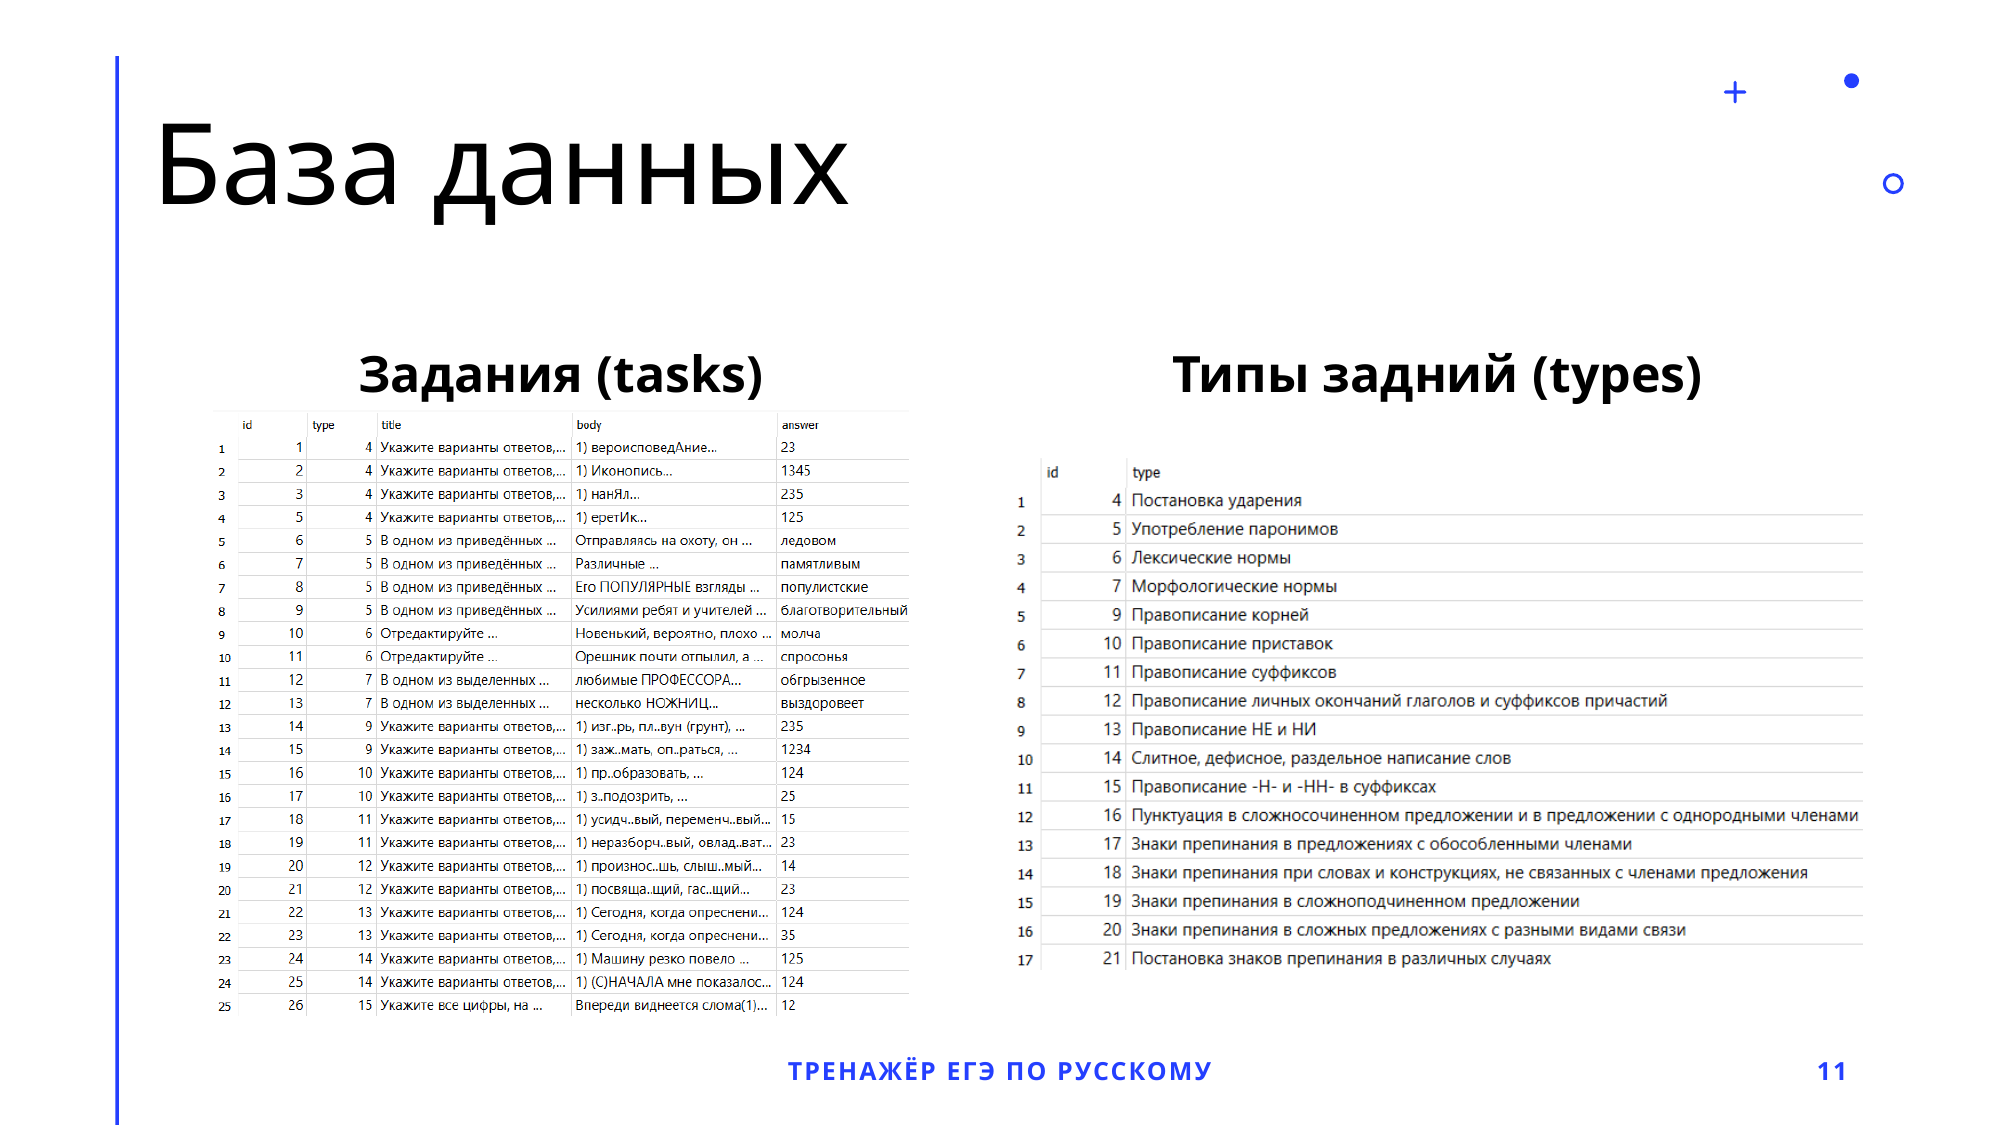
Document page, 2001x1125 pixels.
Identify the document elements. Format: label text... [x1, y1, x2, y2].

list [213, 410, 909, 1016]
footer Тренажёр ЕГЭ по русскому [662, 1042, 1338, 1103]
list Типы задний (types) [1012, 275, 1863, 411]
list Задания (tasks) [137, 275, 984, 411]
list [1012, 457, 1863, 970]
title База данных [137, 59, 1863, 278]
slide_number 11 [1412, 1042, 1863, 1103]
